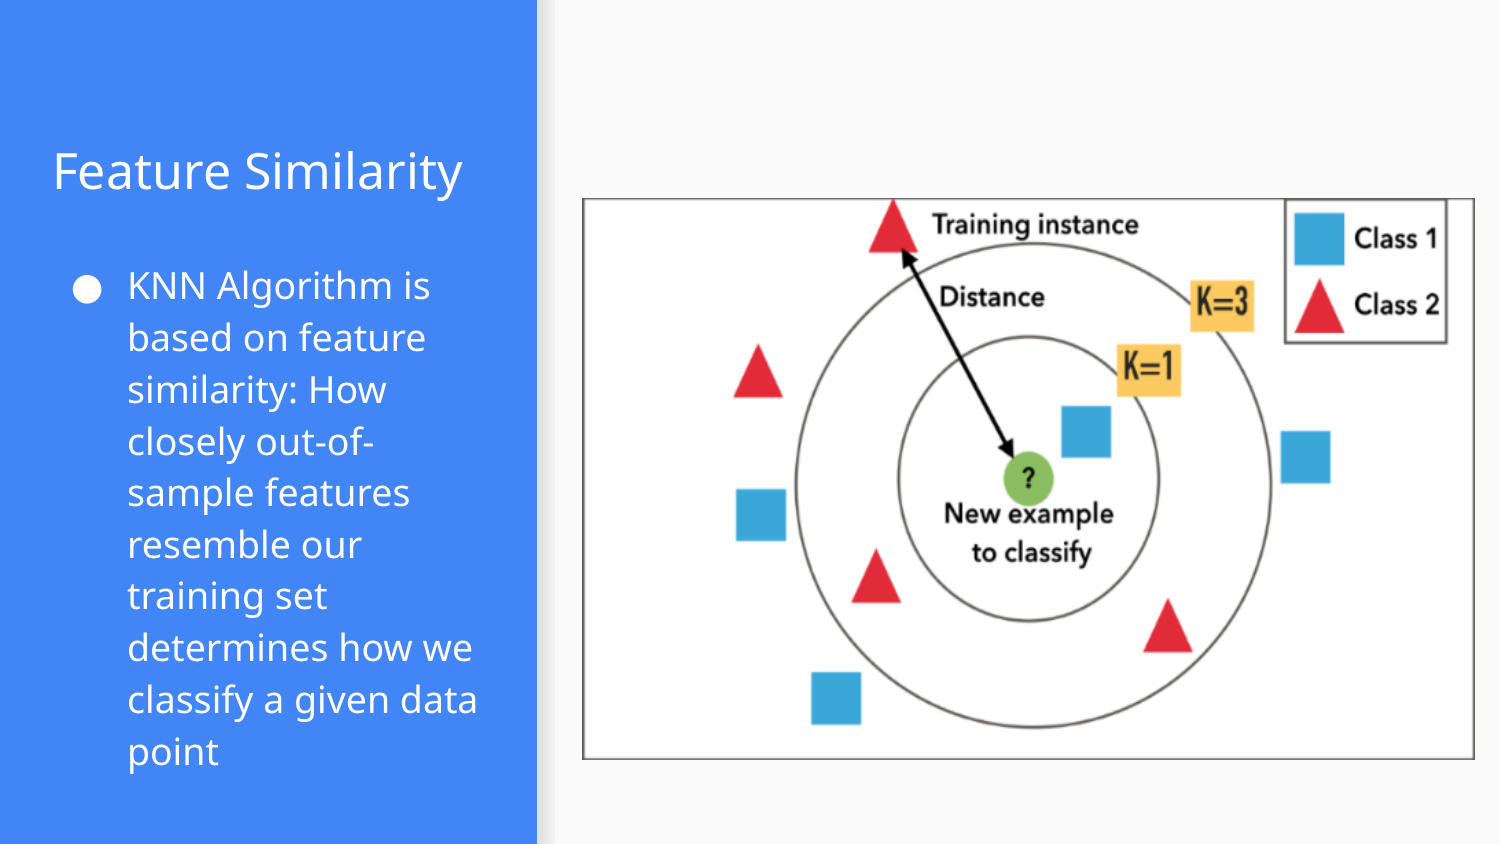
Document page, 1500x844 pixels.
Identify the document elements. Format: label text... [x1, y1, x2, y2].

picture [582, 198, 1476, 760]
list KNN Algorithm is based on feature similarity: How closely out-of-sample features resemble our training set determines how we classify a given data point [37, 240, 498, 760]
title Feature Similarity [37, 58, 498, 216]
